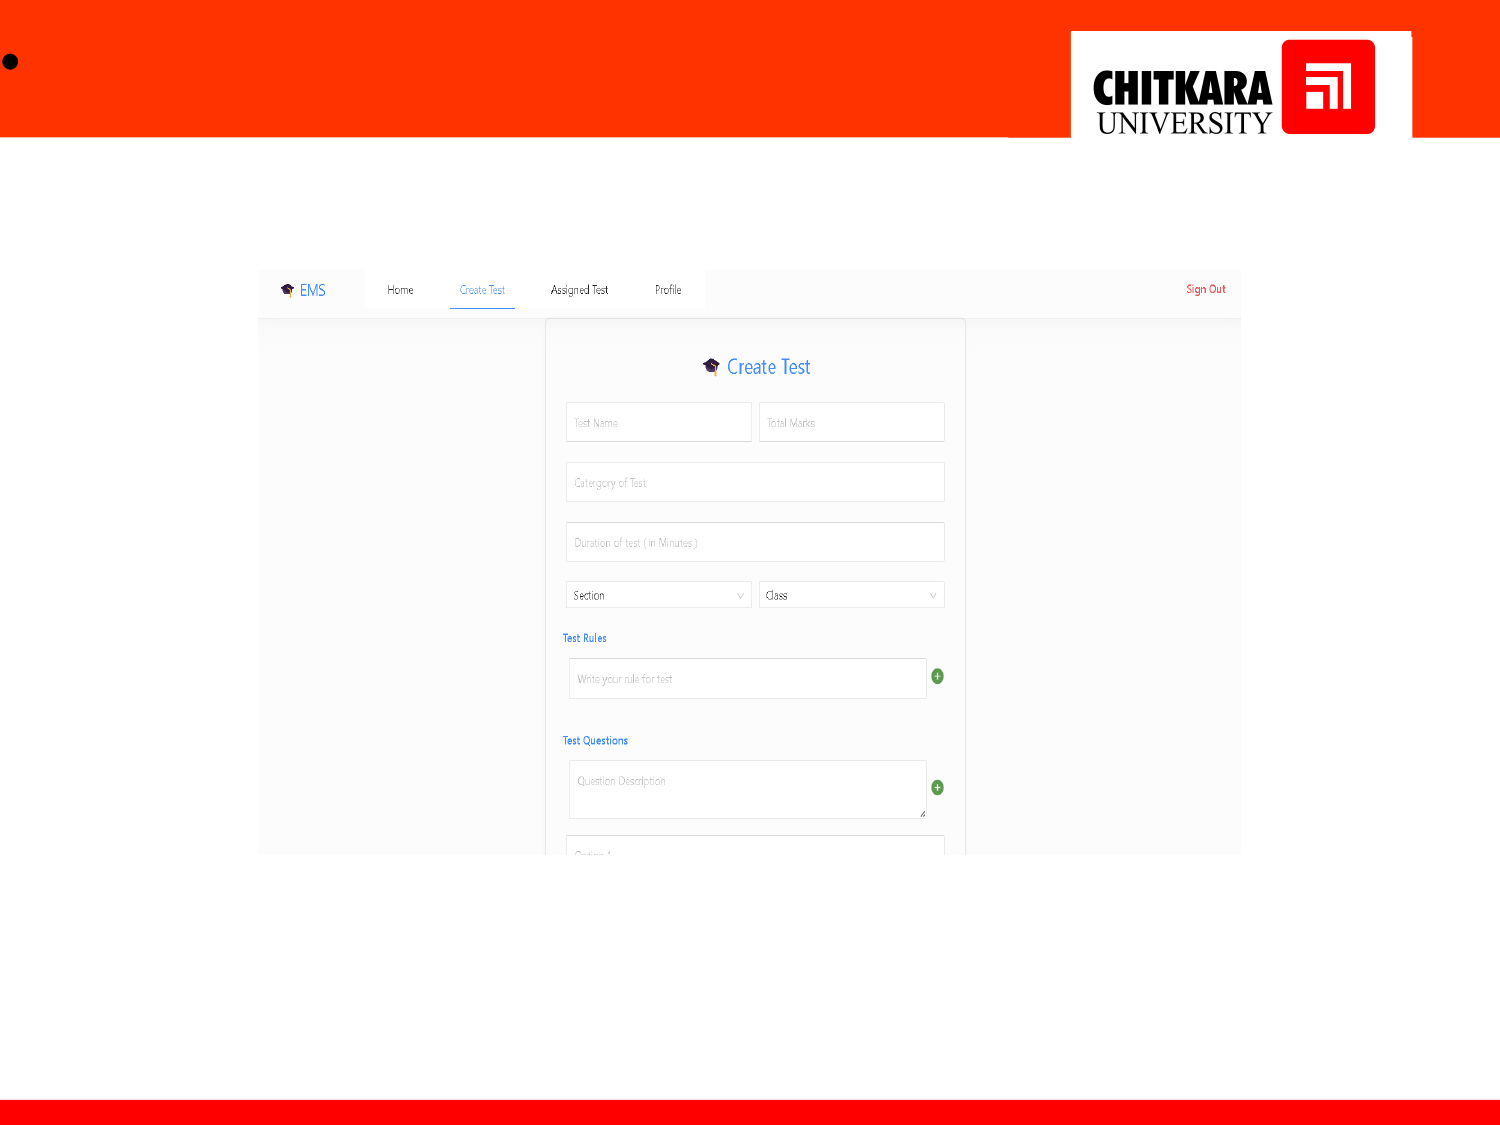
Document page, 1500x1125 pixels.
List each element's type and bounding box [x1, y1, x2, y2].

picture [1074, 37, 1390, 138]
picture [258, 270, 1242, 855]
subtitle [0, 0, 900, 150]
